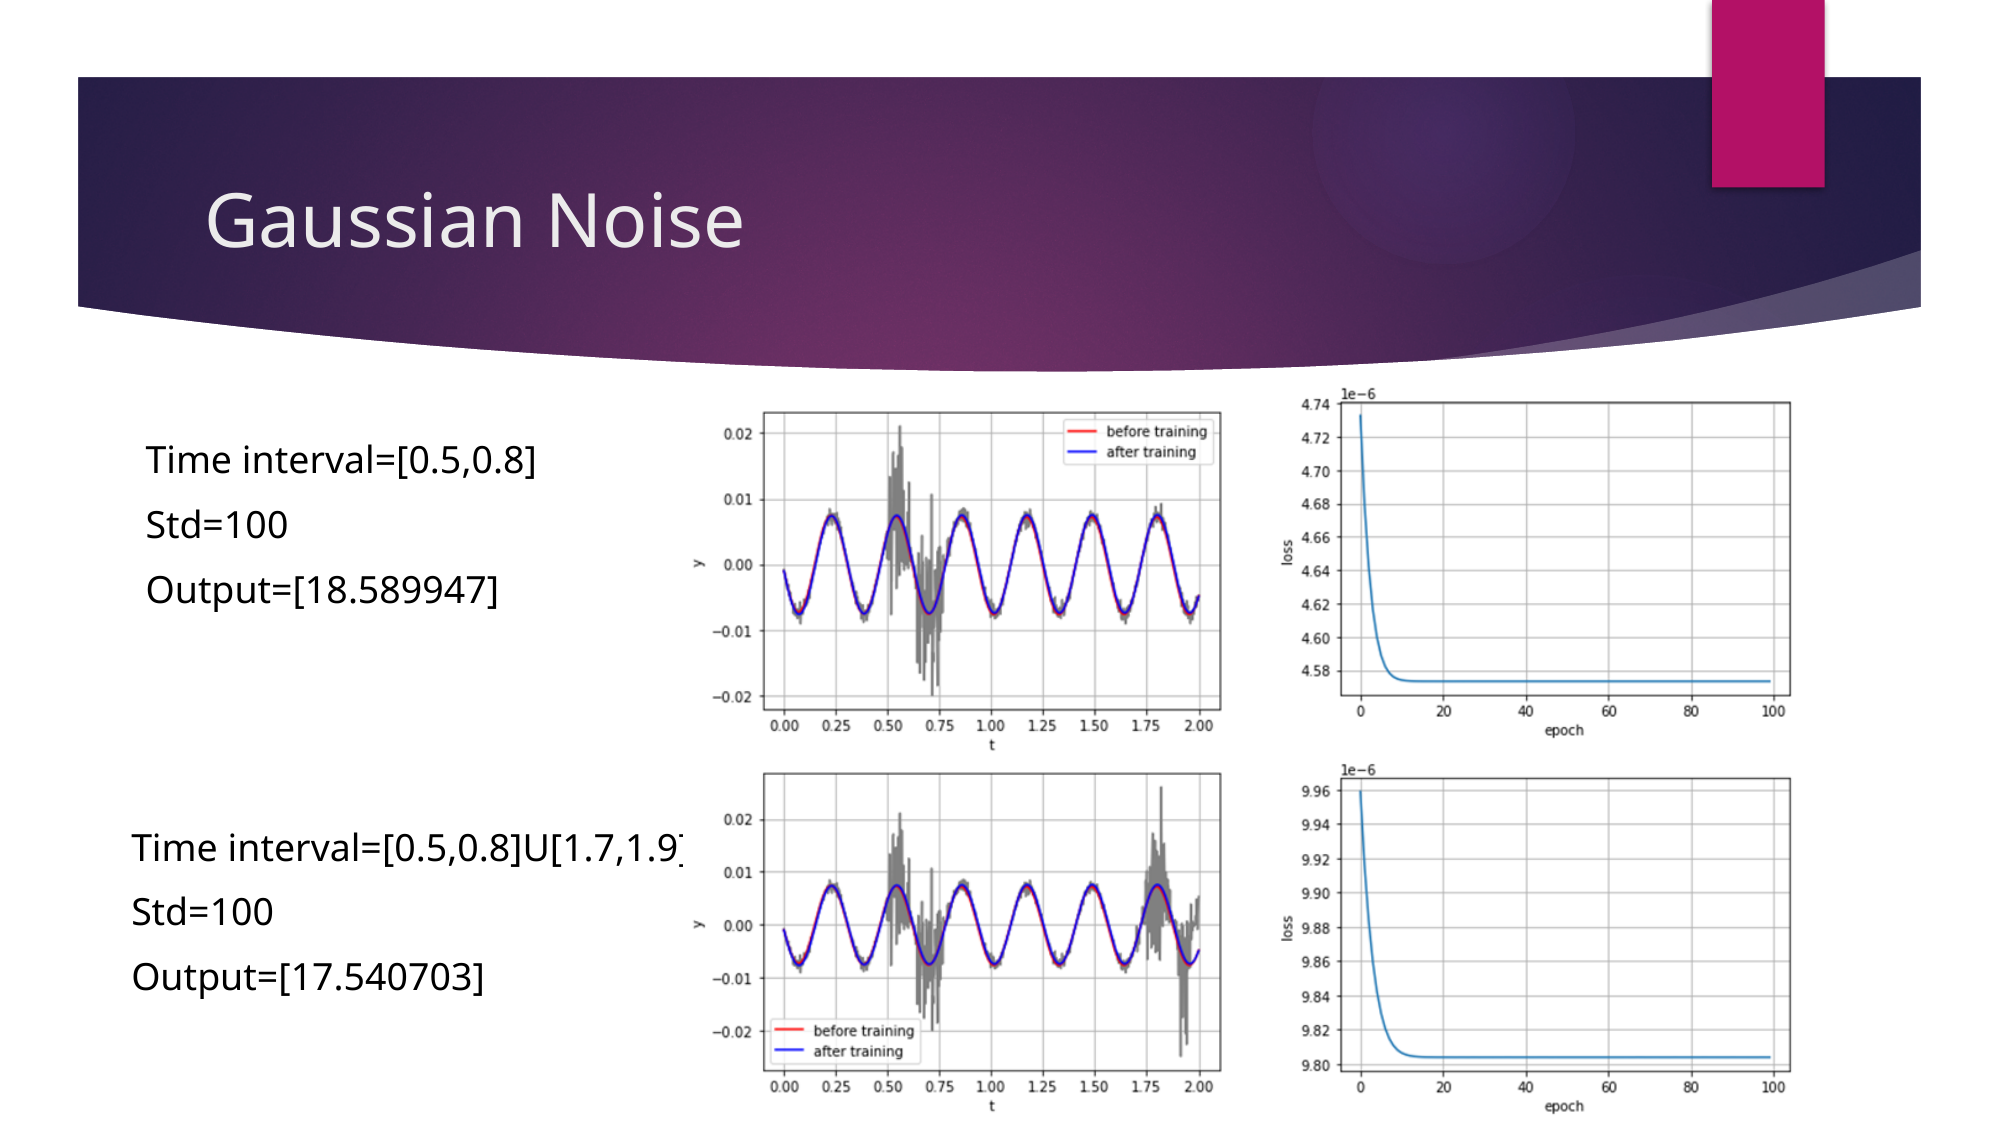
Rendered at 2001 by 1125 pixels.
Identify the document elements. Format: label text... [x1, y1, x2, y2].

text_box Time interval=[0.5,0.8]U[1.7,1.9] Std=100 Output=[17.540703] [116, 813, 677, 1068]
picture [1272, 379, 1800, 746]
picture [1272, 755, 1800, 1123]
title Gaussian Noise [189, 159, 1627, 276]
picture [683, 404, 1228, 761]
text_box Time interval=[0.5,0.8] Std=100 Output=[18.589947] [130, 426, 553, 681]
picture [683, 765, 1228, 1123]
